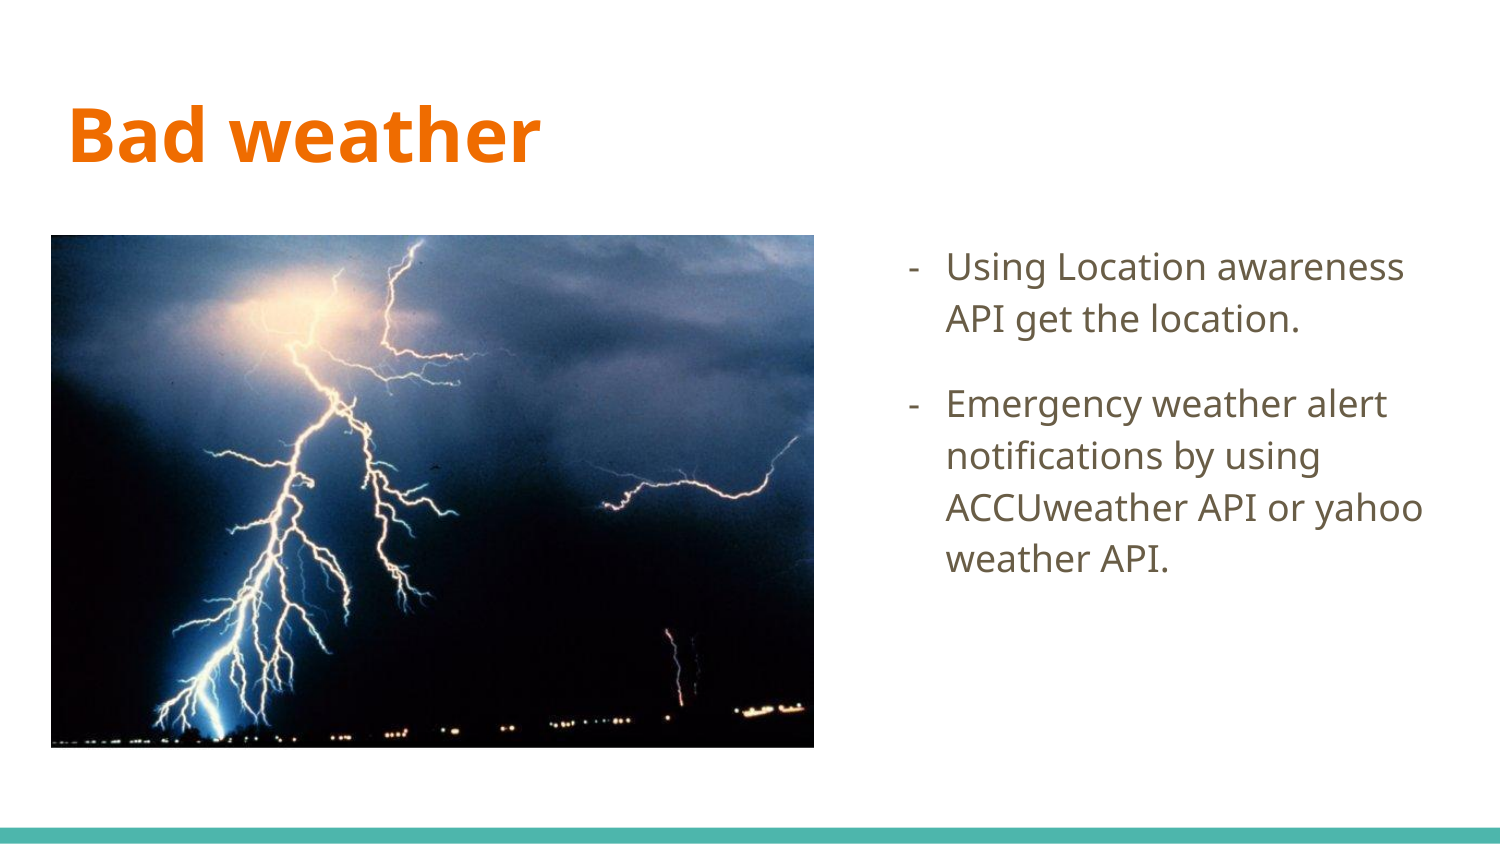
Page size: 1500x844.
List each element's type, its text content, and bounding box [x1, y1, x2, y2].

title Bad weather [51, 72, 1449, 189]
picture [50, 235, 814, 750]
list Using Location awareness API get the location. Emergency weather alert notifications by using ACCUweather API or yahoo weather API. [855, 221, 1449, 764]
